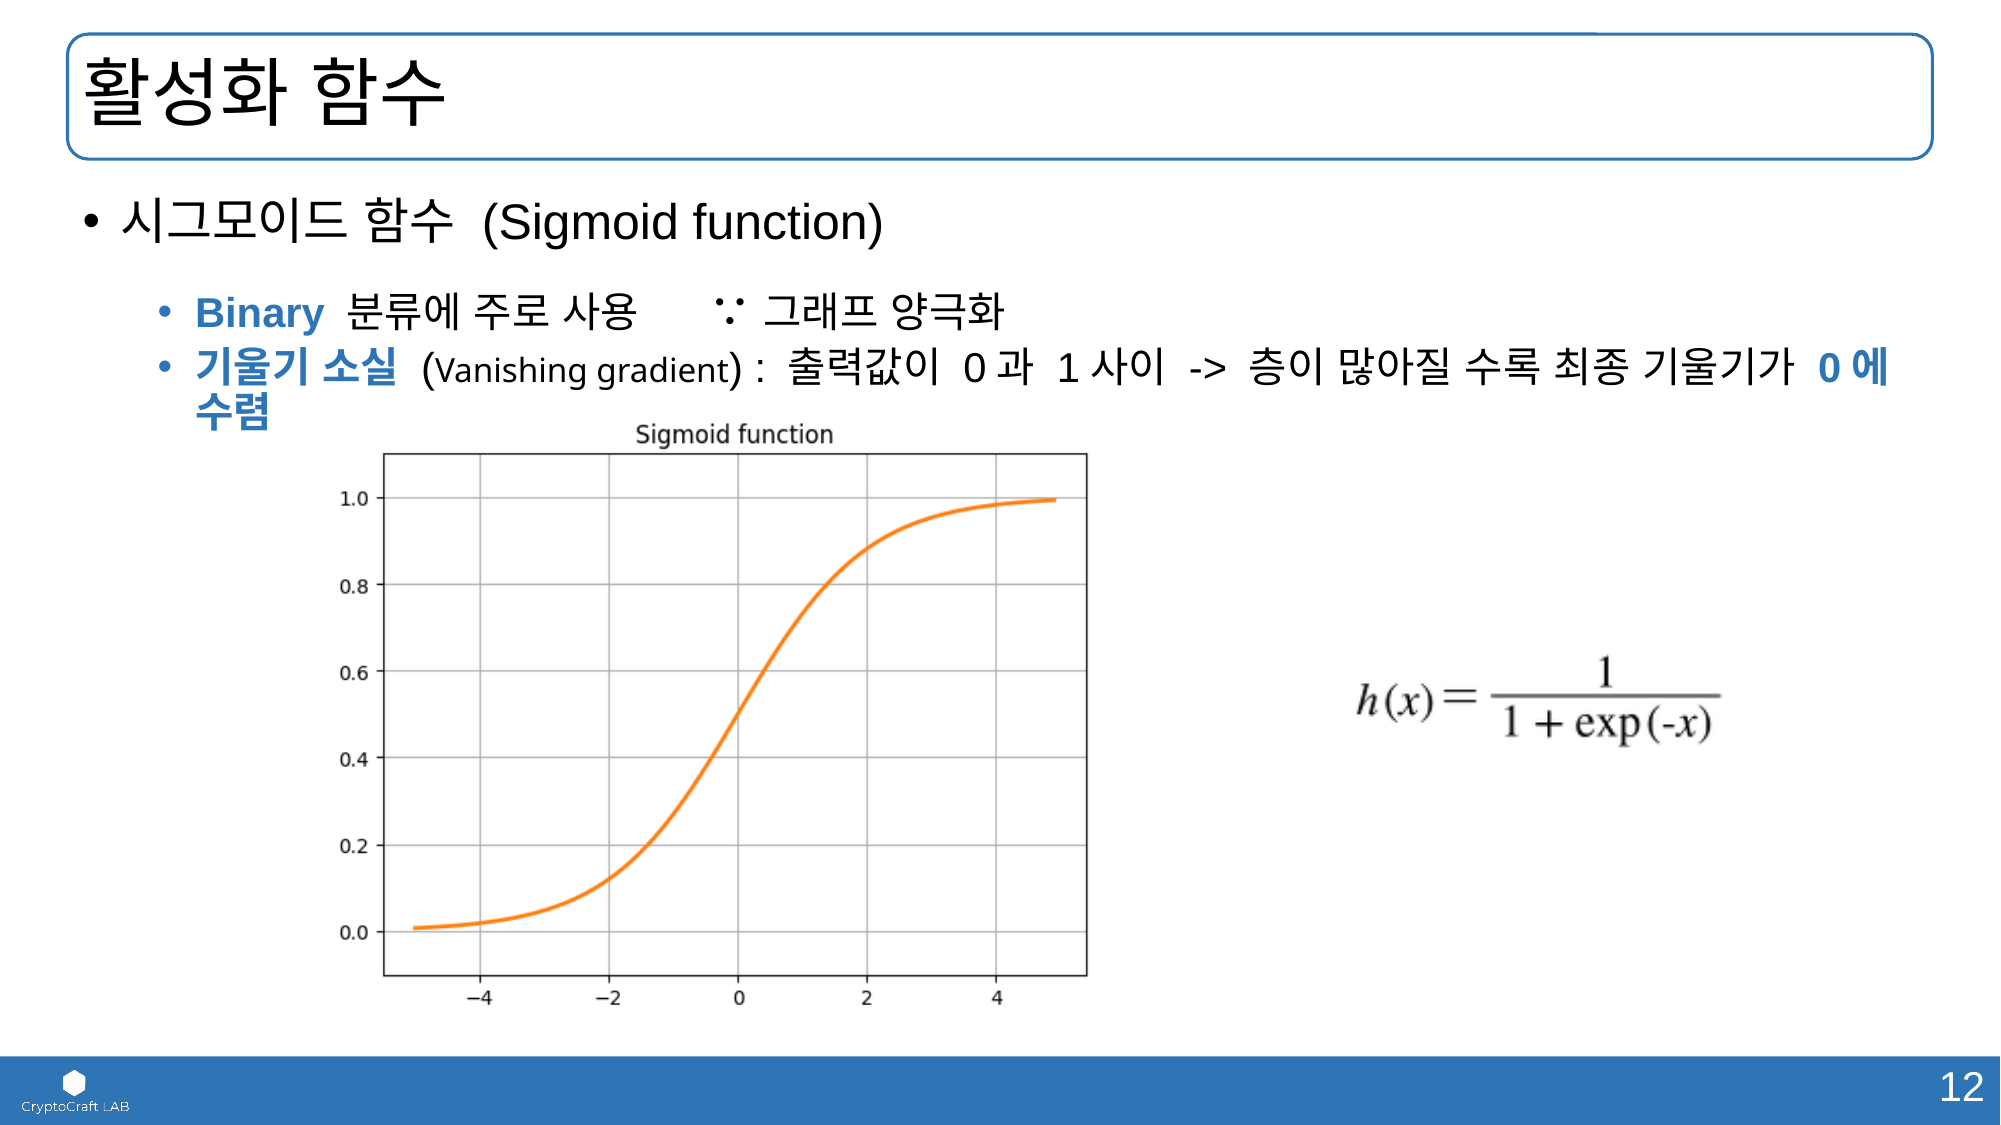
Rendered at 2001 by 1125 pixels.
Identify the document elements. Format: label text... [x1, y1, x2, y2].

title 활성화 함수 [67, 34, 1933, 160]
picture [269, 408, 1177, 1049]
picture [13, 1061, 138, 1123]
picture [1341, 639, 1747, 762]
list 시그모이드 함수 (Sigmoid function) Binary 분류에 주로 사용 ∵ 그래프 양극화 기울기 소실 (Vanishing gradient) : 출력값이 0과 1사이 -> 층이 많아질 수록 최종 기울기가 0에 수렴 [67, 189, 1980, 1019]
